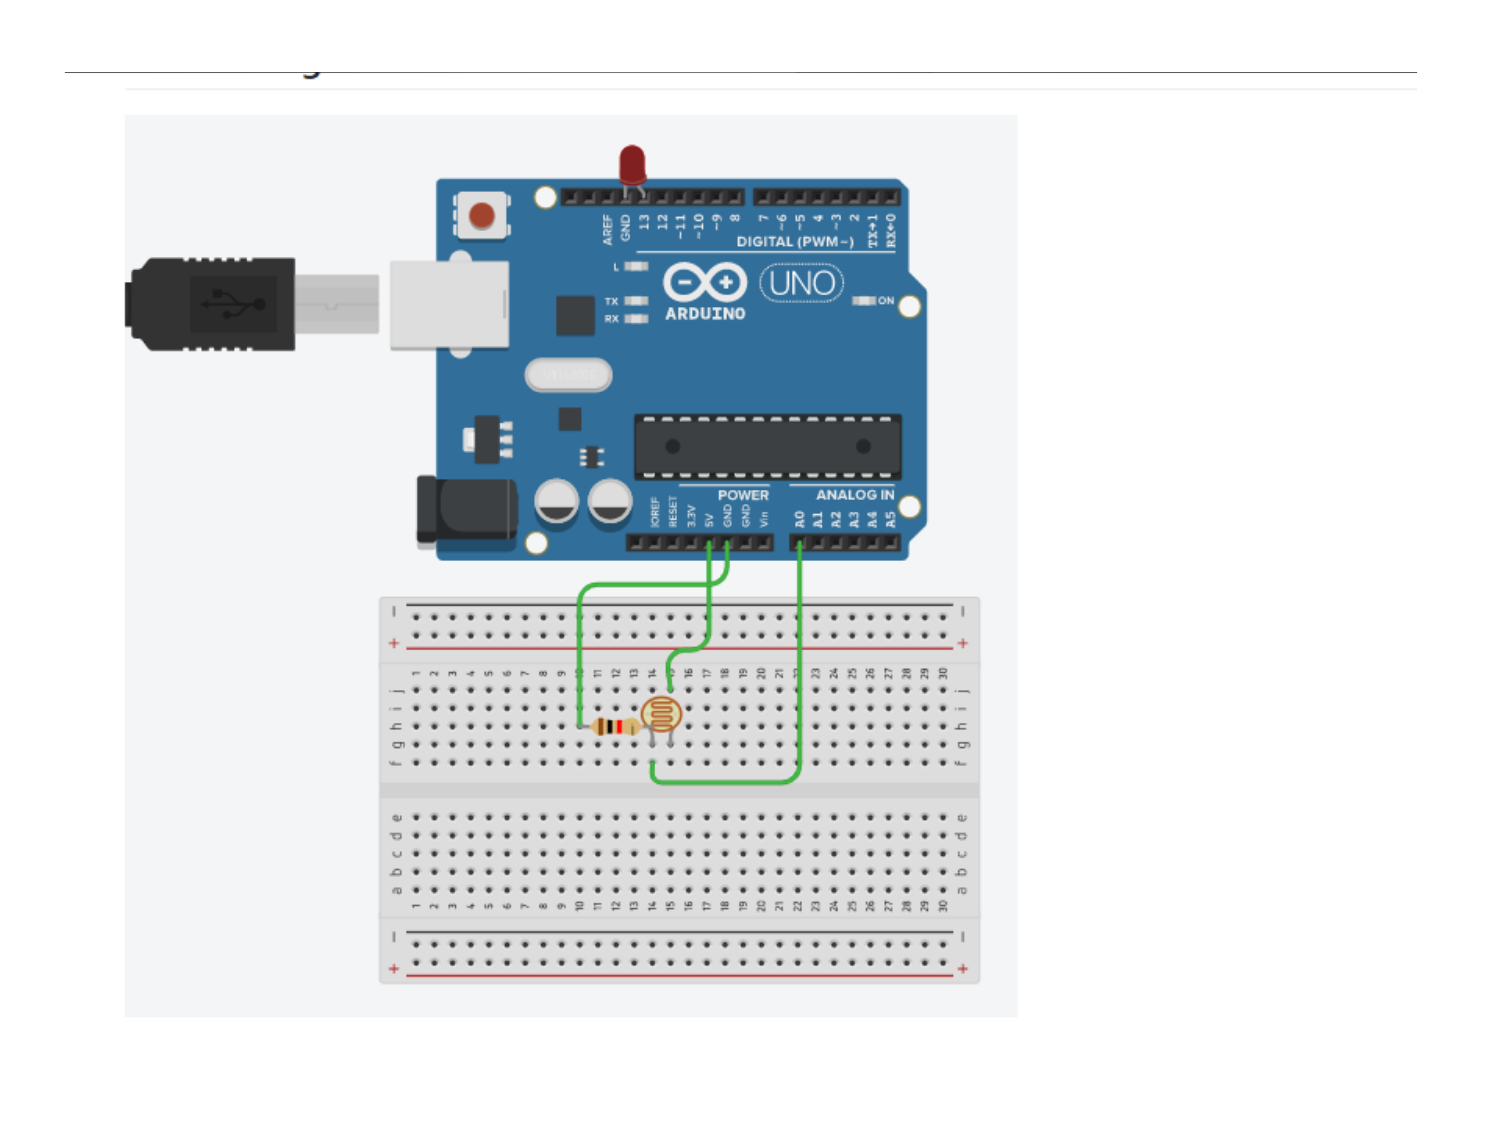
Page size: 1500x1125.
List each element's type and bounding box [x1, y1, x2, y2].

picture [64, 72, 1418, 1053]
